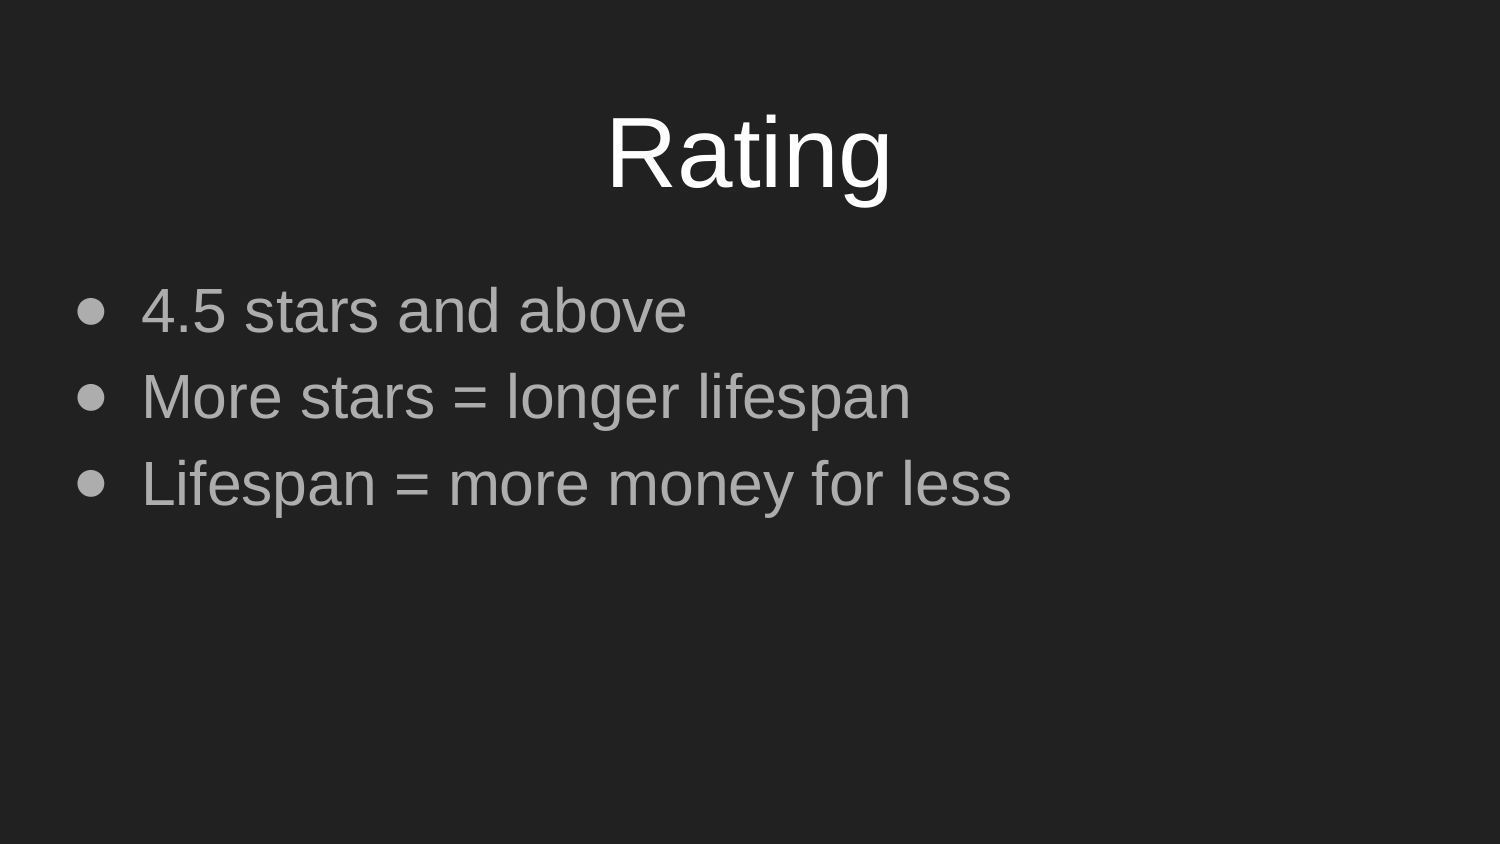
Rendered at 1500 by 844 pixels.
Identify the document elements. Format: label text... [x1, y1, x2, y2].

list 4.5 stars and above More stars = longer lifespan Lifespan = more money for less [51, 244, 1449, 805]
title Rating [51, 72, 1449, 167]
